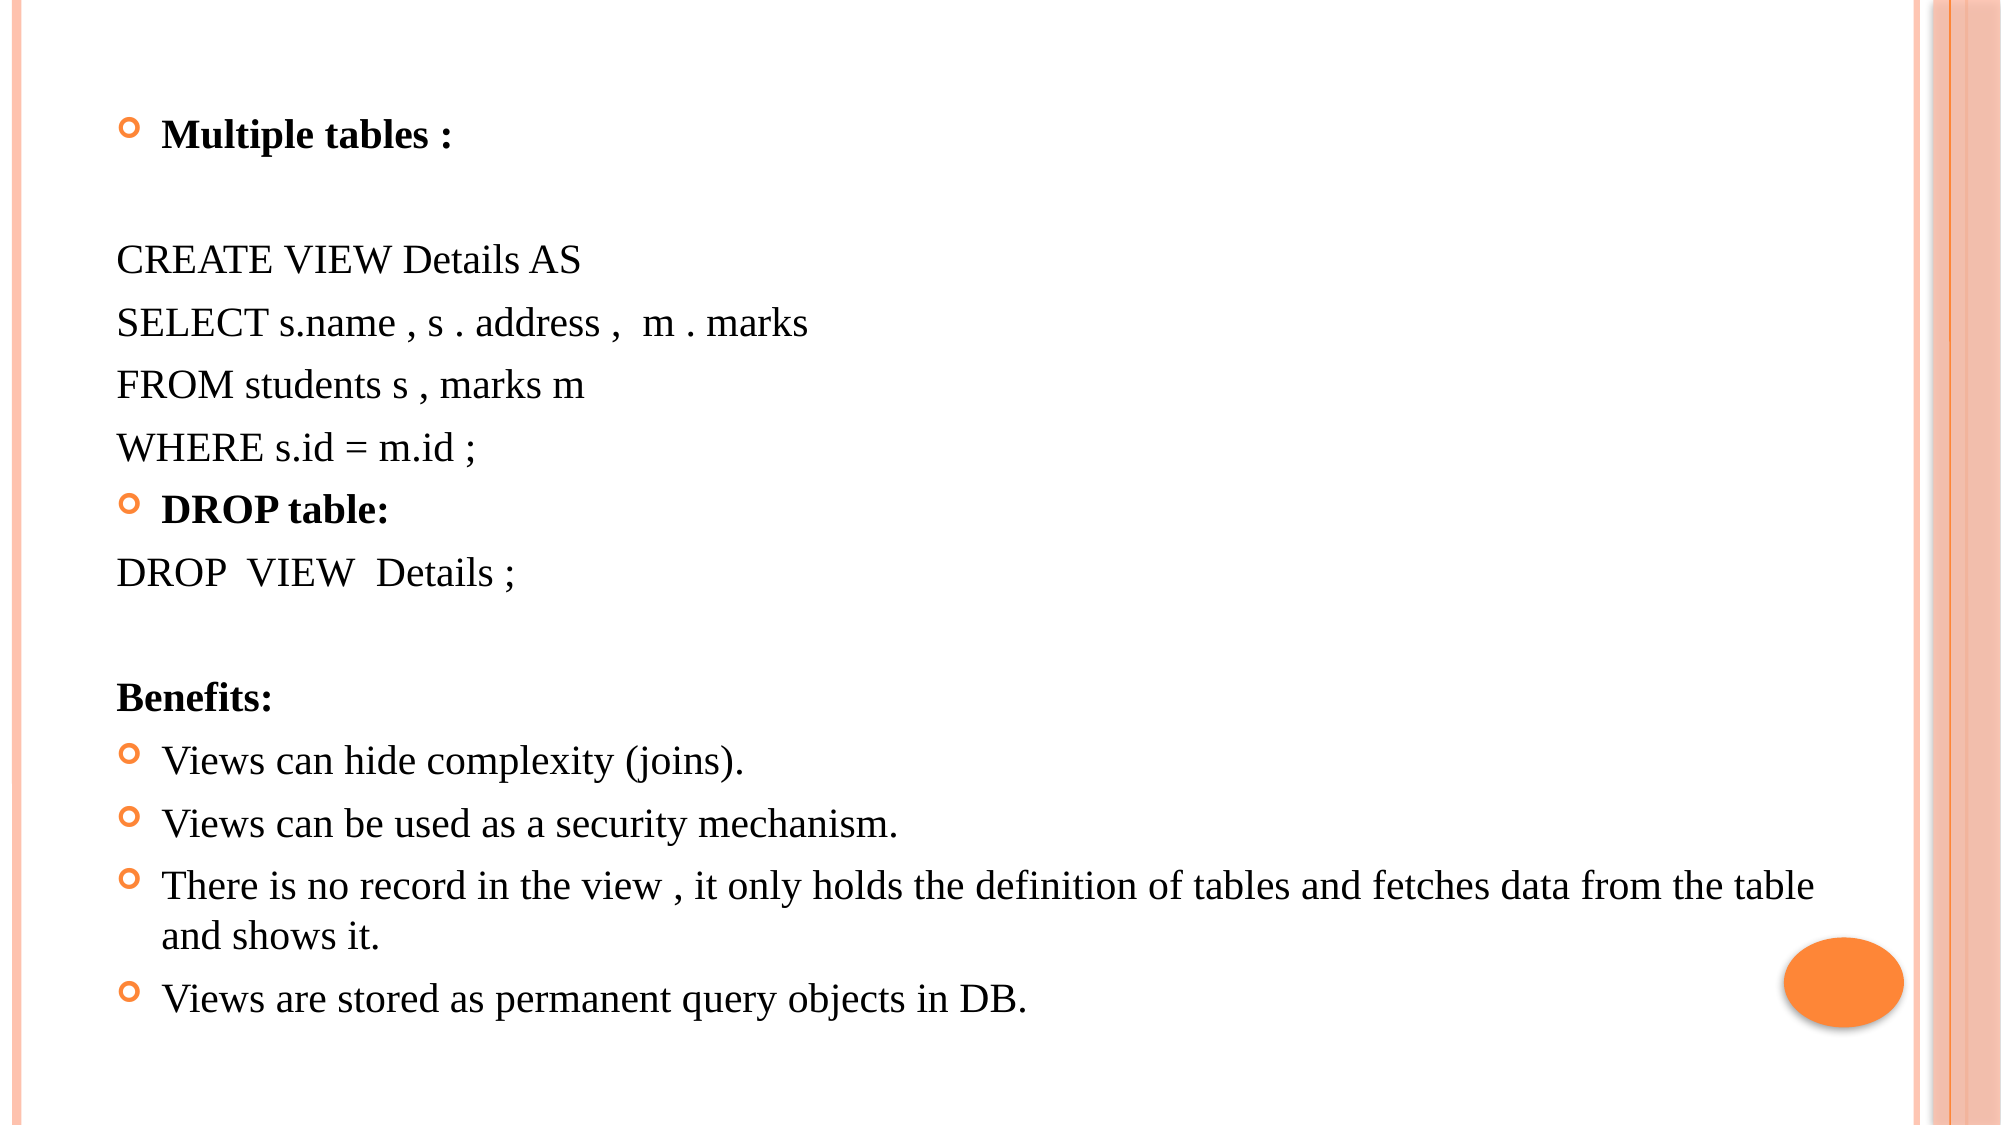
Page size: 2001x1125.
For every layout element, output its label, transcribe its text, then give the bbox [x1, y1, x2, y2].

list Multiple tables : CREATE VIEW Details AS SELECT s.name , s . address , m . marks FROM students s , marks m WHERE s.id = m.id ; DROP table: DROP VIEW Details ; Benefits: Views can hide complexity (joins). Views can be used as a security mechanism. There is no record in the view , it only holds the definition of tables and fetches data from the table and shows it. Views are stored as permanent query objects in DB. [101, 99, 1863, 1061]
